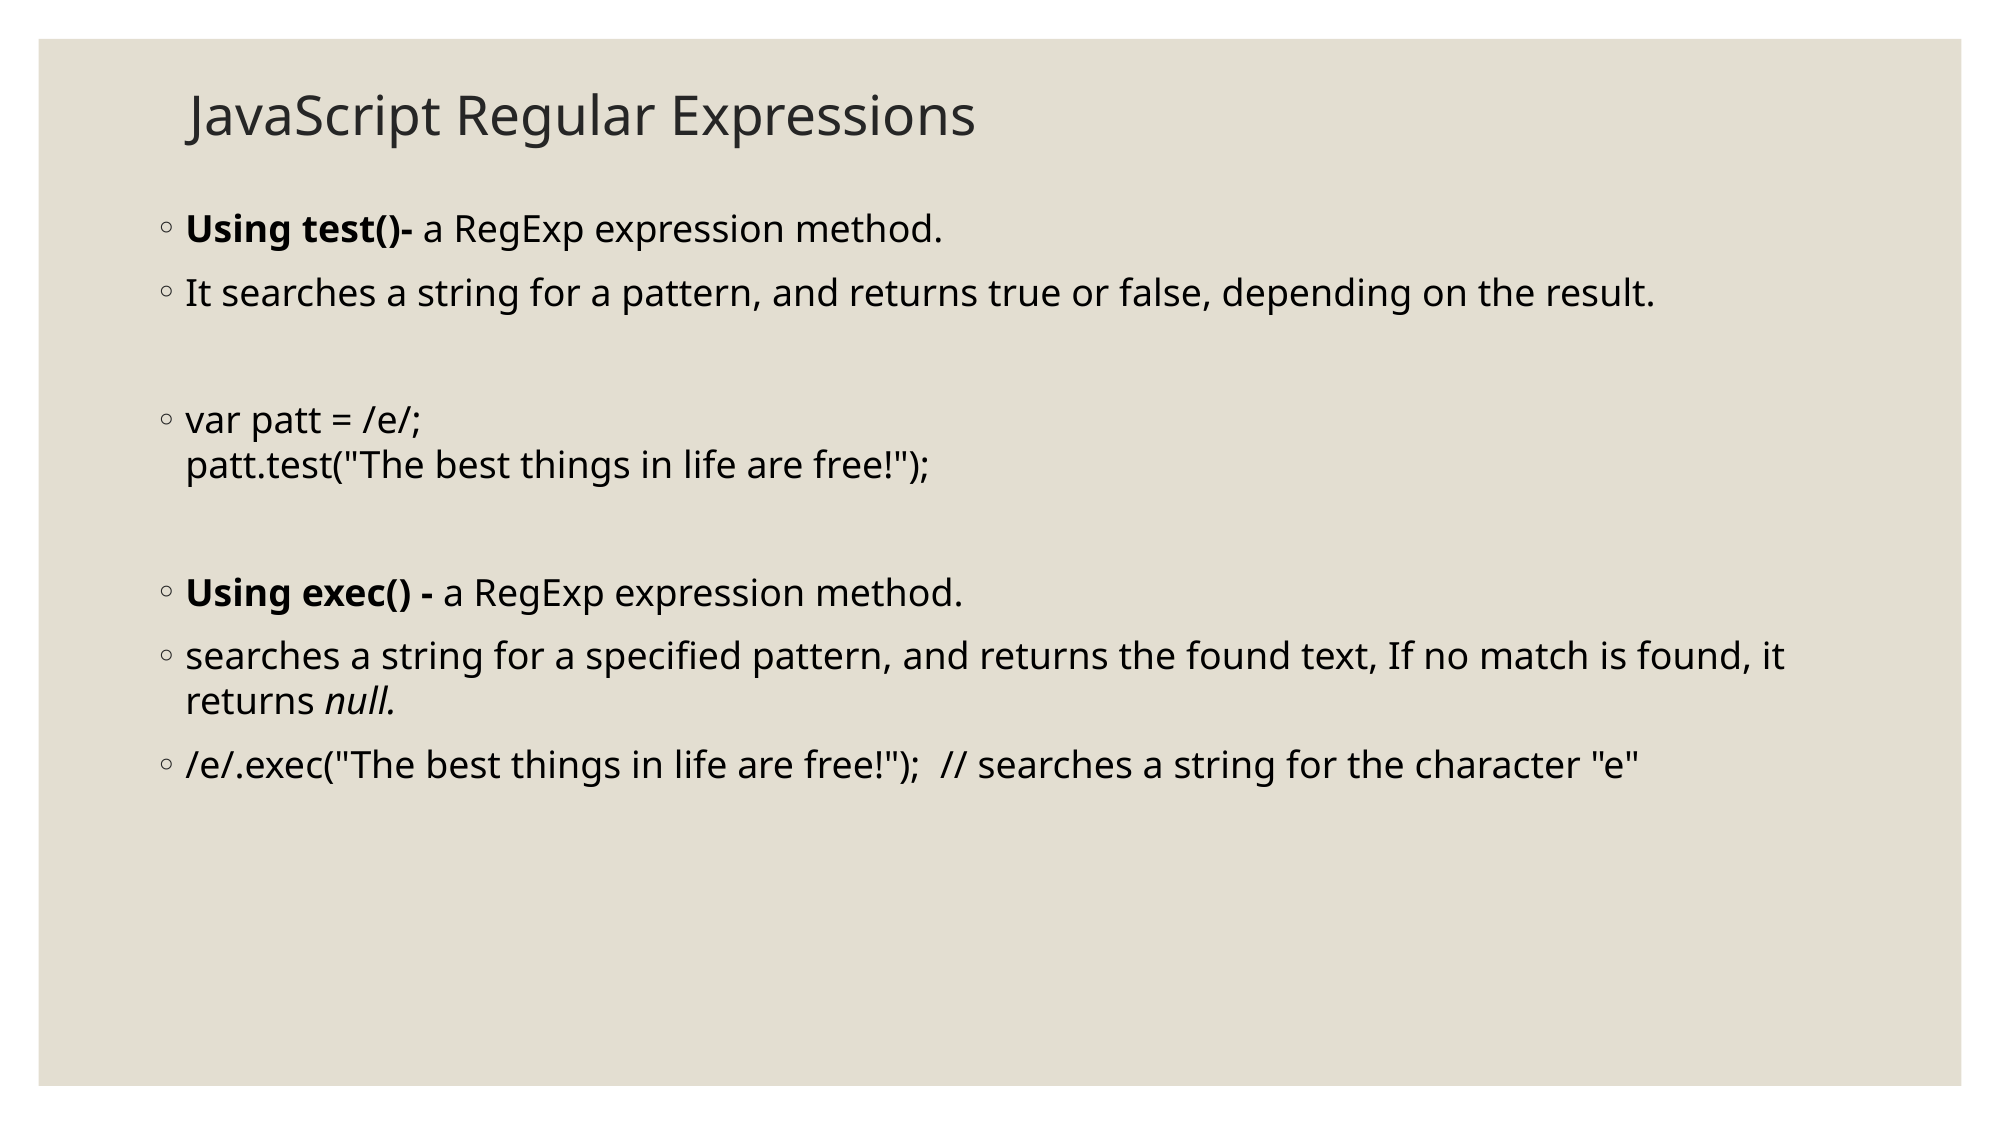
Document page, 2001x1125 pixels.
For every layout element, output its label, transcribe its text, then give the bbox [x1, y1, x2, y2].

list Using test()- a RegExp expression method. It searches a string for a pattern, and returns true or false, depending on the result. var patt = /e/; patt.test("The best things in life are free!"); Using exec() - a RegExp expression method. searches a string for a specified pattern, and returns the found text, If no match is found, it returns null. /e/.exec("The best things in life are free!"); // searches a string for the character "e" [140, 197, 1925, 1048]
title JavaScript Regular Expressions [174, 80, 1825, 155]
